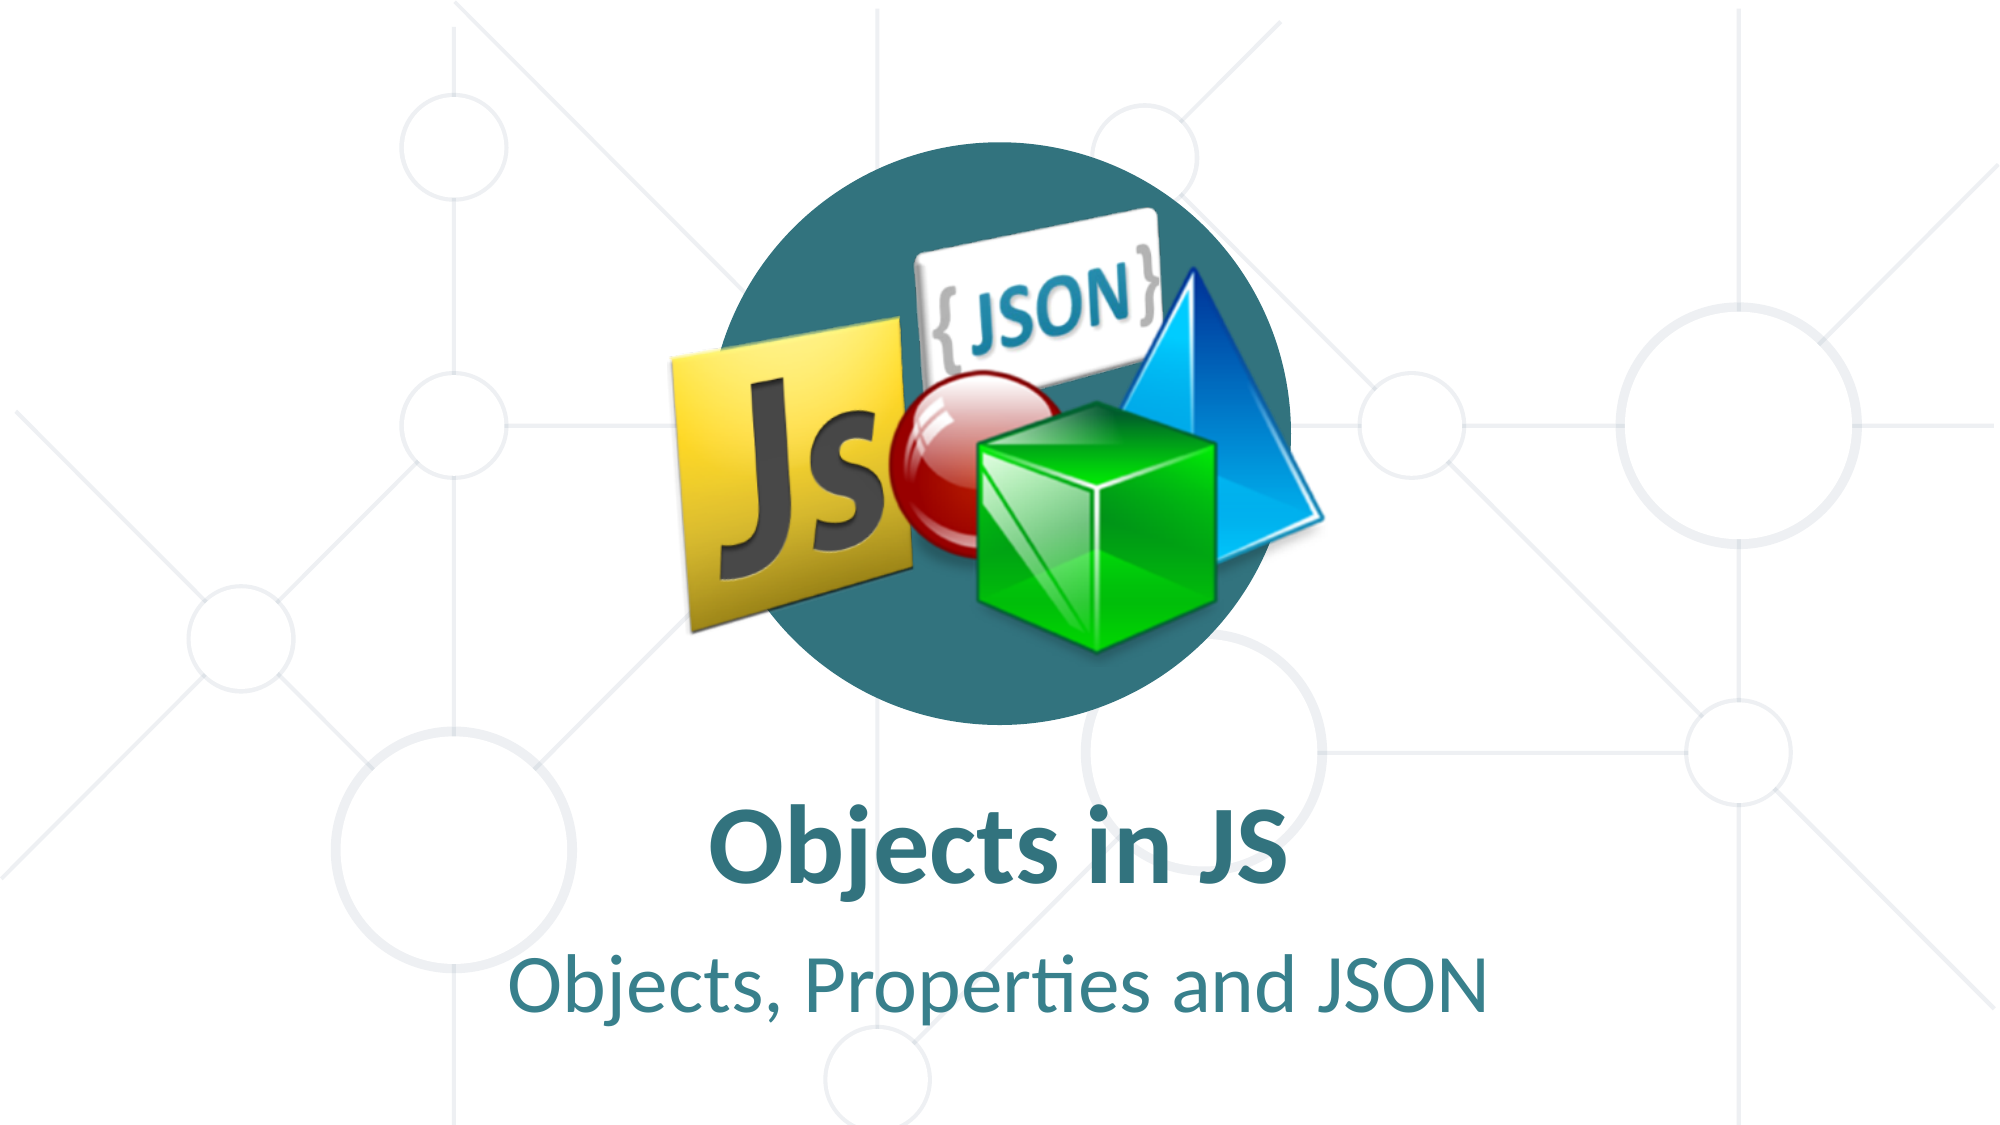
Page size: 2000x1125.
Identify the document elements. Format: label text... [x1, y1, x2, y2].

picture [666, 206, 1329, 668]
title Objects in JS [100, 775, 1899, 904]
list Objects, Properties and JSON [100, 916, 1899, 1037]
